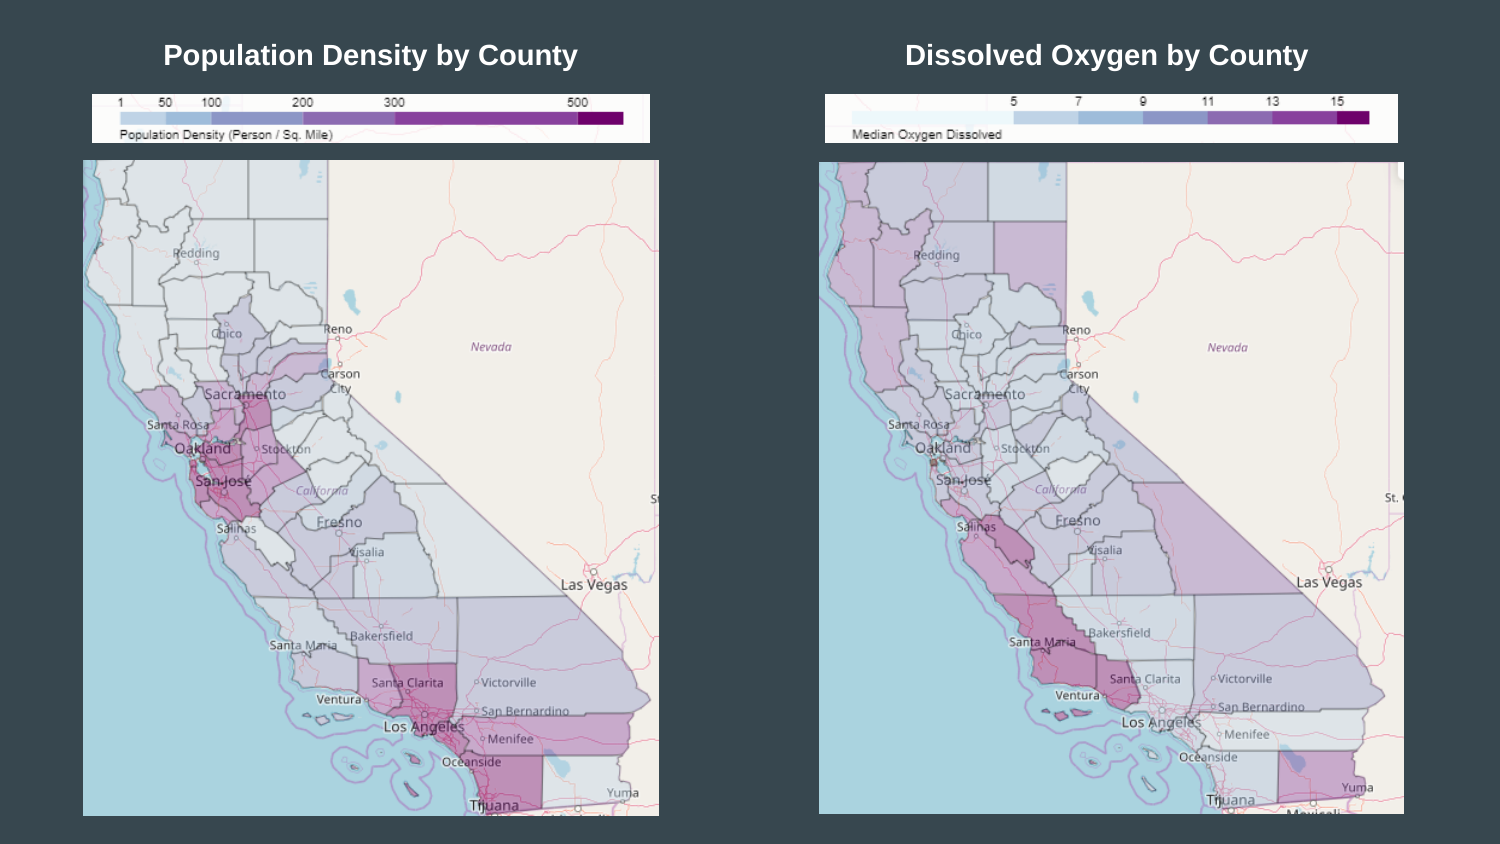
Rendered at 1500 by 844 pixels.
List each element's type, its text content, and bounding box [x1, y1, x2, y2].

picture [818, 162, 1404, 815]
picture [91, 94, 650, 143]
picture [824, 94, 1398, 143]
text_box Population Density by County [142, 21, 600, 92]
picture [83, 160, 659, 816]
text_box Dissolved Oxygen by County [882, 21, 1341, 92]
